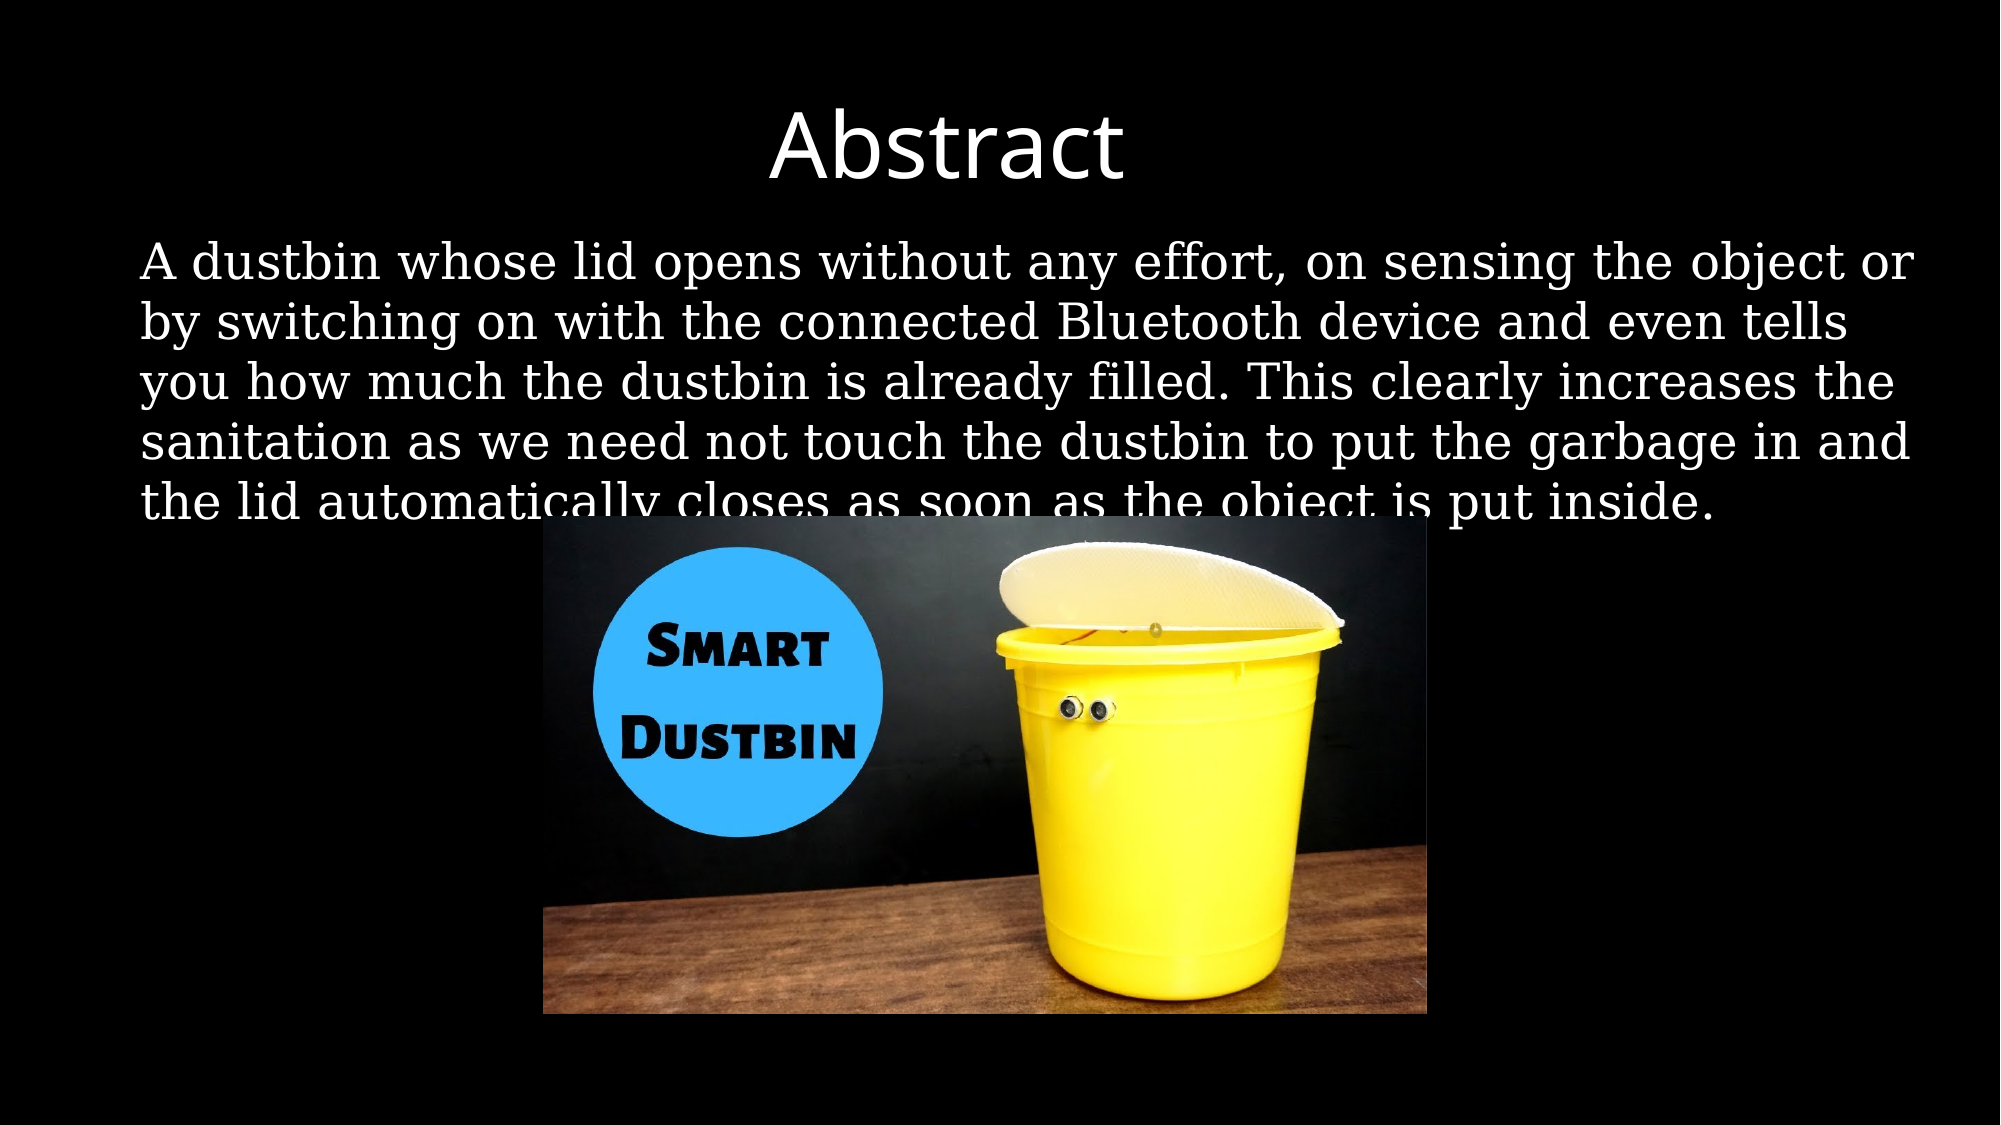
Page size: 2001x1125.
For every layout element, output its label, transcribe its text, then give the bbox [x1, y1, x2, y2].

title Abstract [137, 52, 1782, 221]
text_box A dustbin whose lid opens without any effort, on sensing the object or by switching on with the connected Bluetooth device and even tells you how much the dustbin is already filled. This clearly increases the sanitation as we need not touch the dustbin to put the garbage in and the lid automatically closes as soon as the object is put inside. [125, 221, 1944, 537]
picture [543, 516, 1427, 1014]
